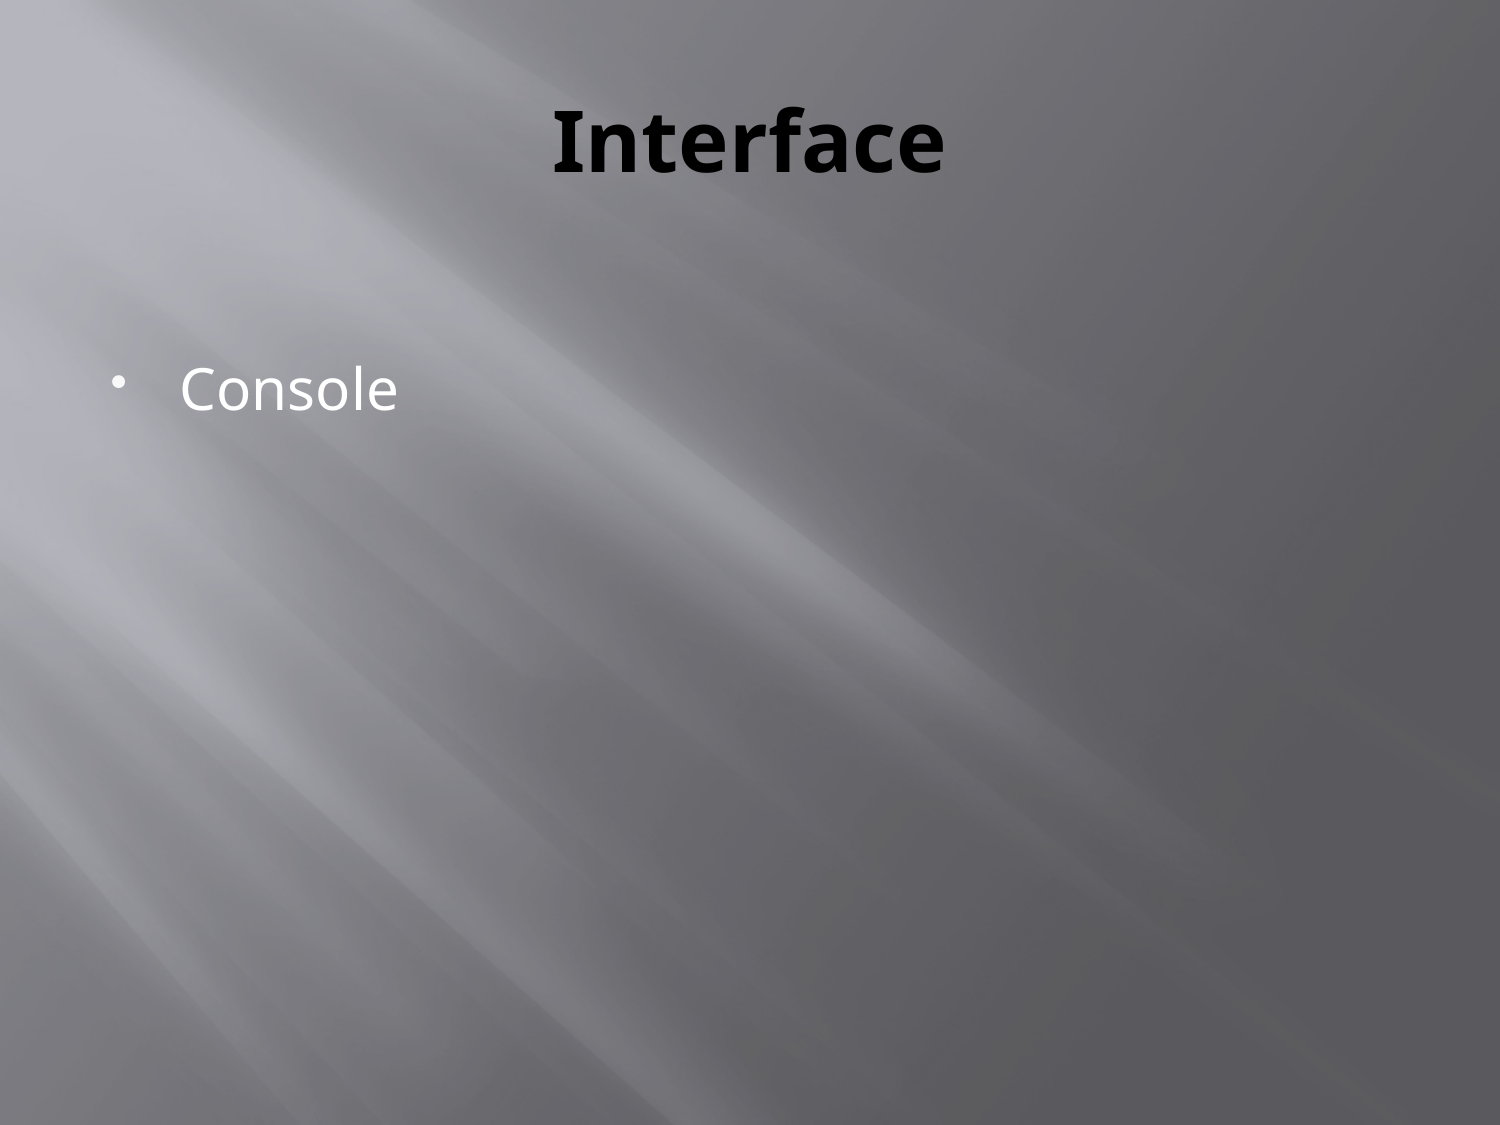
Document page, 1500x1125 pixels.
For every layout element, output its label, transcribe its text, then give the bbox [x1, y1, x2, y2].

title Interface [75, 45, 1425, 233]
list Console [75, 262, 1425, 1035]
